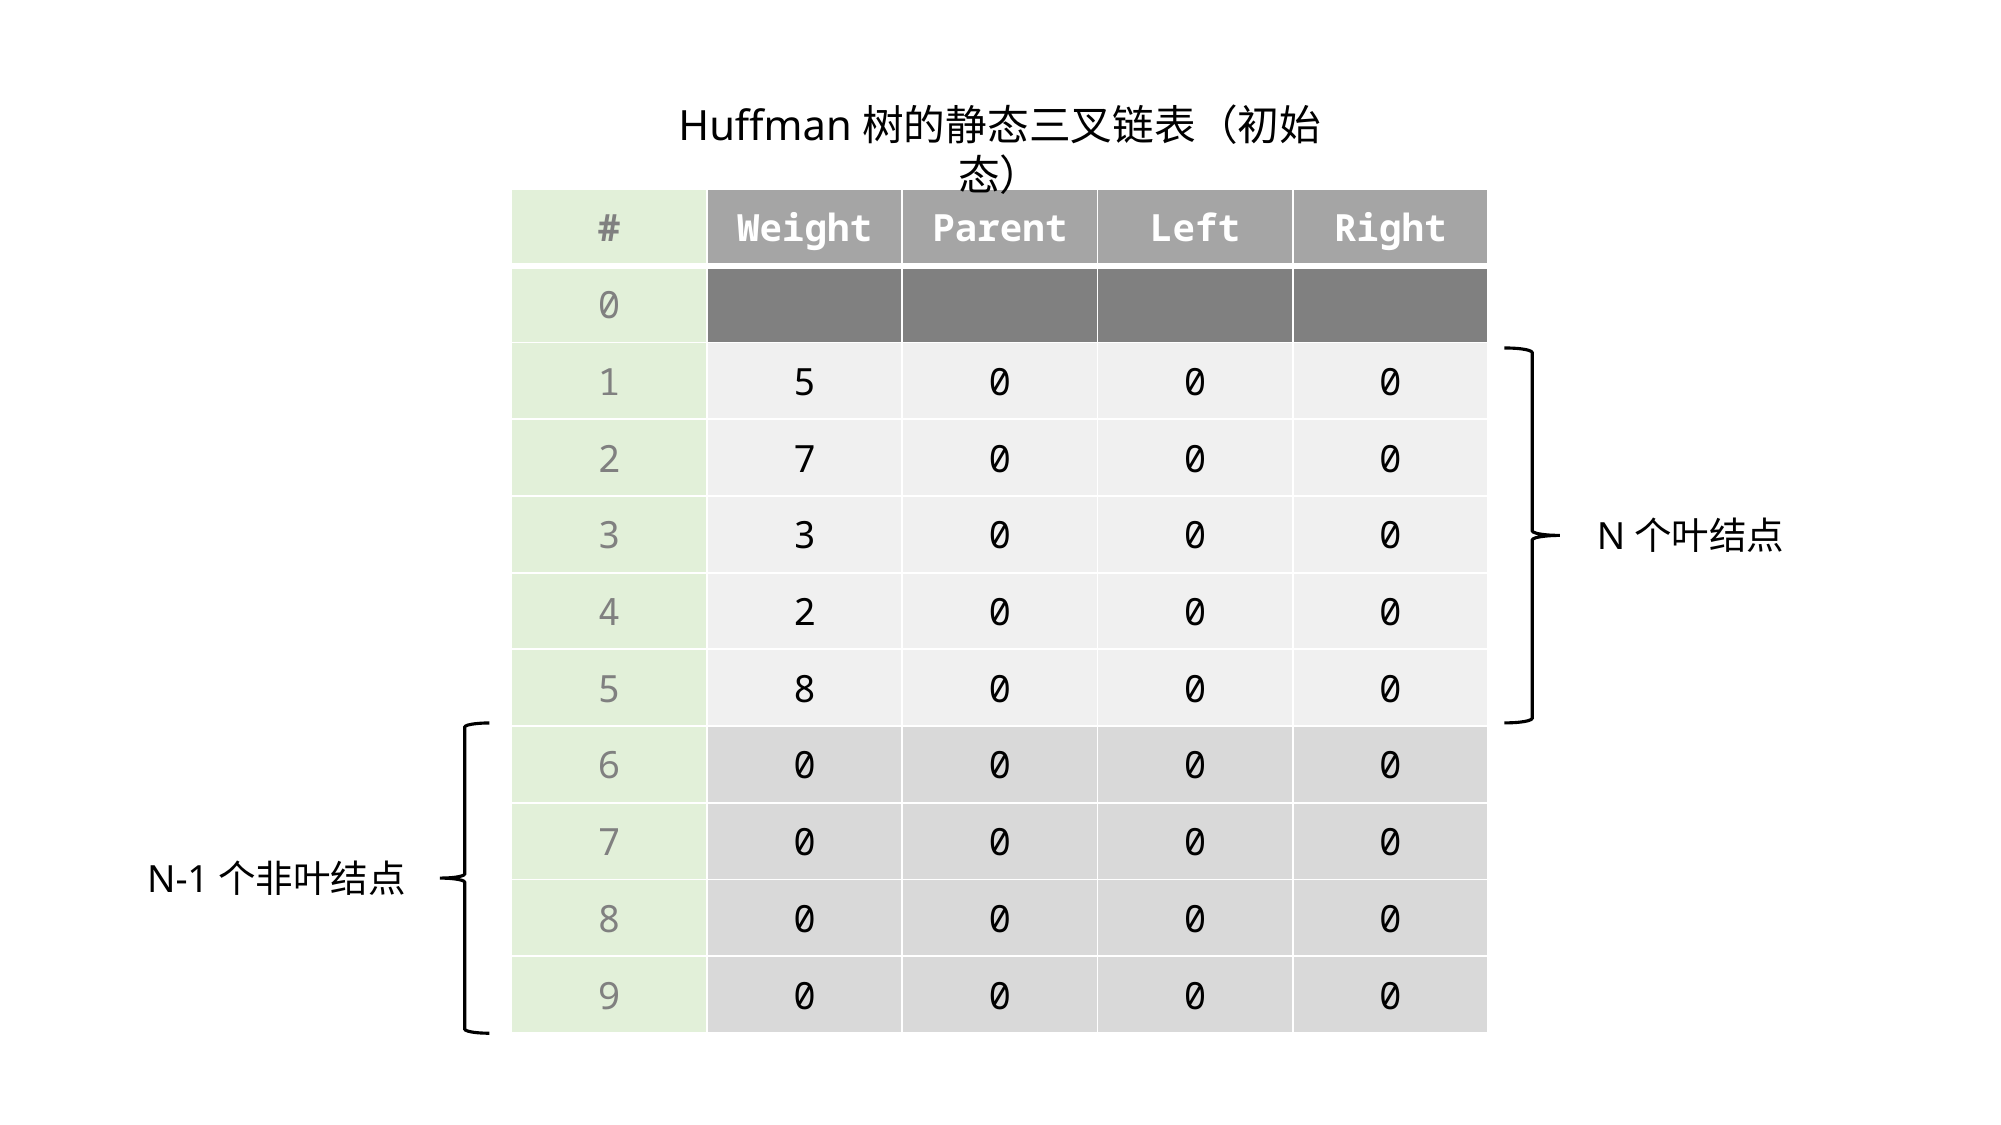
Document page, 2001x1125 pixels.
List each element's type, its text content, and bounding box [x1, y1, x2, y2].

text_box Huffman树的静态三叉链表（初始态） [640, 91, 1359, 207]
table_cell 3 [512, 497, 706, 572]
table_cell 7 [708, 420, 901, 495]
table_cell 0 [903, 727, 1097, 802]
table_cell 0 [1098, 343, 1292, 418]
table_header Weight [708, 207, 901, 263]
table_cell 0 [1098, 804, 1292, 879]
table_cell 0 [708, 804, 901, 879]
table_cell 0 [1098, 880, 1292, 955]
table_cell 0 [903, 497, 1097, 572]
table_cell 0 [1098, 497, 1292, 572]
table_cell 0 [1294, 957, 1487, 1032]
table_cell 0 [1098, 574, 1292, 648]
table_cell 0 [903, 420, 1097, 495]
table_cell 0 [903, 957, 1097, 1032]
table_cell 2 [512, 420, 706, 495]
table_cell 0 [1294, 880, 1487, 955]
table_header Left [1098, 207, 1292, 263]
table_cell 0 [1294, 574, 1487, 648]
table_cell 5 [512, 650, 706, 725]
table_cell 0 [1294, 650, 1487, 725]
table_cell 1 [512, 343, 706, 418]
table_cell [903, 269, 1097, 342]
table_cell 0 [903, 804, 1097, 879]
table_cell 3 [708, 497, 901, 572]
table_cell 0 [1294, 727, 1487, 802]
table_header Parent [903, 207, 1097, 263]
table_cell 4 [512, 574, 706, 648]
text_box [439, 721, 490, 1035]
table_cell 9 [512, 957, 706, 1032]
table_cell [708, 269, 901, 342]
table_cell 0 [512, 269, 706, 342]
table_cell 0 [708, 727, 901, 802]
table_cell [1294, 269, 1487, 342]
table_cell 0 [1294, 420, 1487, 495]
table_cell 0 [1098, 420, 1292, 495]
table_header # [512, 190, 706, 263]
table_cell 7 [512, 804, 706, 879]
table_cell 0 [903, 574, 1097, 648]
table_cell 0 [1098, 650, 1292, 725]
text_box N-1个非叶结点 [118, 847, 421, 908]
table_cell 0 [1294, 804, 1487, 879]
table_cell 6 [512, 727, 706, 802]
table_cell 0 [1098, 957, 1292, 1032]
table_cell 8 [512, 880, 706, 955]
text_box N个叶结点 [1582, 505, 1802, 565]
table_header Right [1294, 190, 1487, 263]
table_cell 0 [903, 650, 1097, 725]
table_cell 2 [708, 574, 901, 648]
table_cell 0 [903, 343, 1097, 418]
table_cell 0 [1294, 343, 1487, 418]
text_box [1504, 346, 1560, 725]
table_cell 0 [708, 880, 901, 955]
table_cell 0 [903, 880, 1097, 955]
table_cell 8 [708, 650, 901, 725]
table_cell 0 [1098, 727, 1292, 802]
table_cell 5 [708, 343, 901, 418]
table_cell 0 [1294, 497, 1487, 572]
table_cell 0 [708, 957, 901, 1032]
table_cell [1098, 269, 1292, 342]
